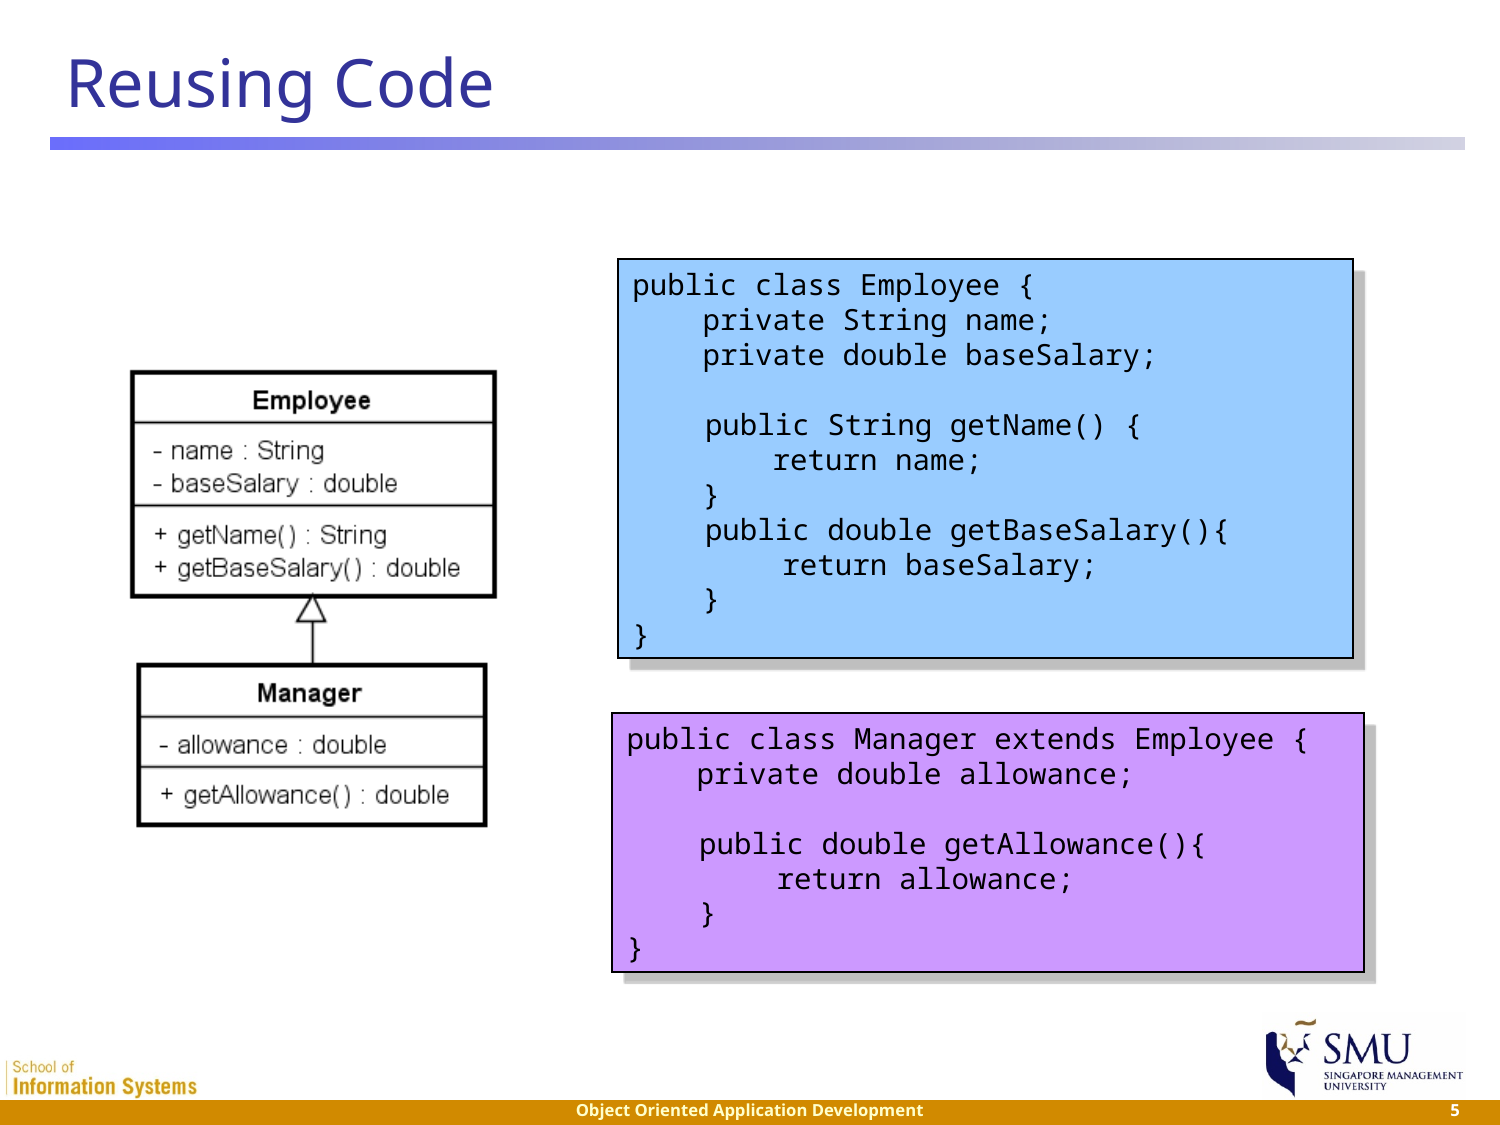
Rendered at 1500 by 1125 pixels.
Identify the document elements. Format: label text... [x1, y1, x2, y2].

footer Object Oriented Application Development [449, 1092, 1051, 1118]
picture [110, 349, 516, 835]
picture [0, 1049, 200, 1100]
text_box public class Employee { private String name; private double baseSalary; public String getName() { return name; } public double getBaseSalary(){ return baseSalary; } } [617, 258, 1353, 659]
title Reusing Code [50, 24, 1463, 138]
text_box public class Manager extends Employee { private double allowance; public double getAllowance(){ return allowance; } } [611, 712, 1364, 973]
slide_number 5 [1262, 1072, 1476, 1123]
picture [1262, 1012, 1466, 1072]
